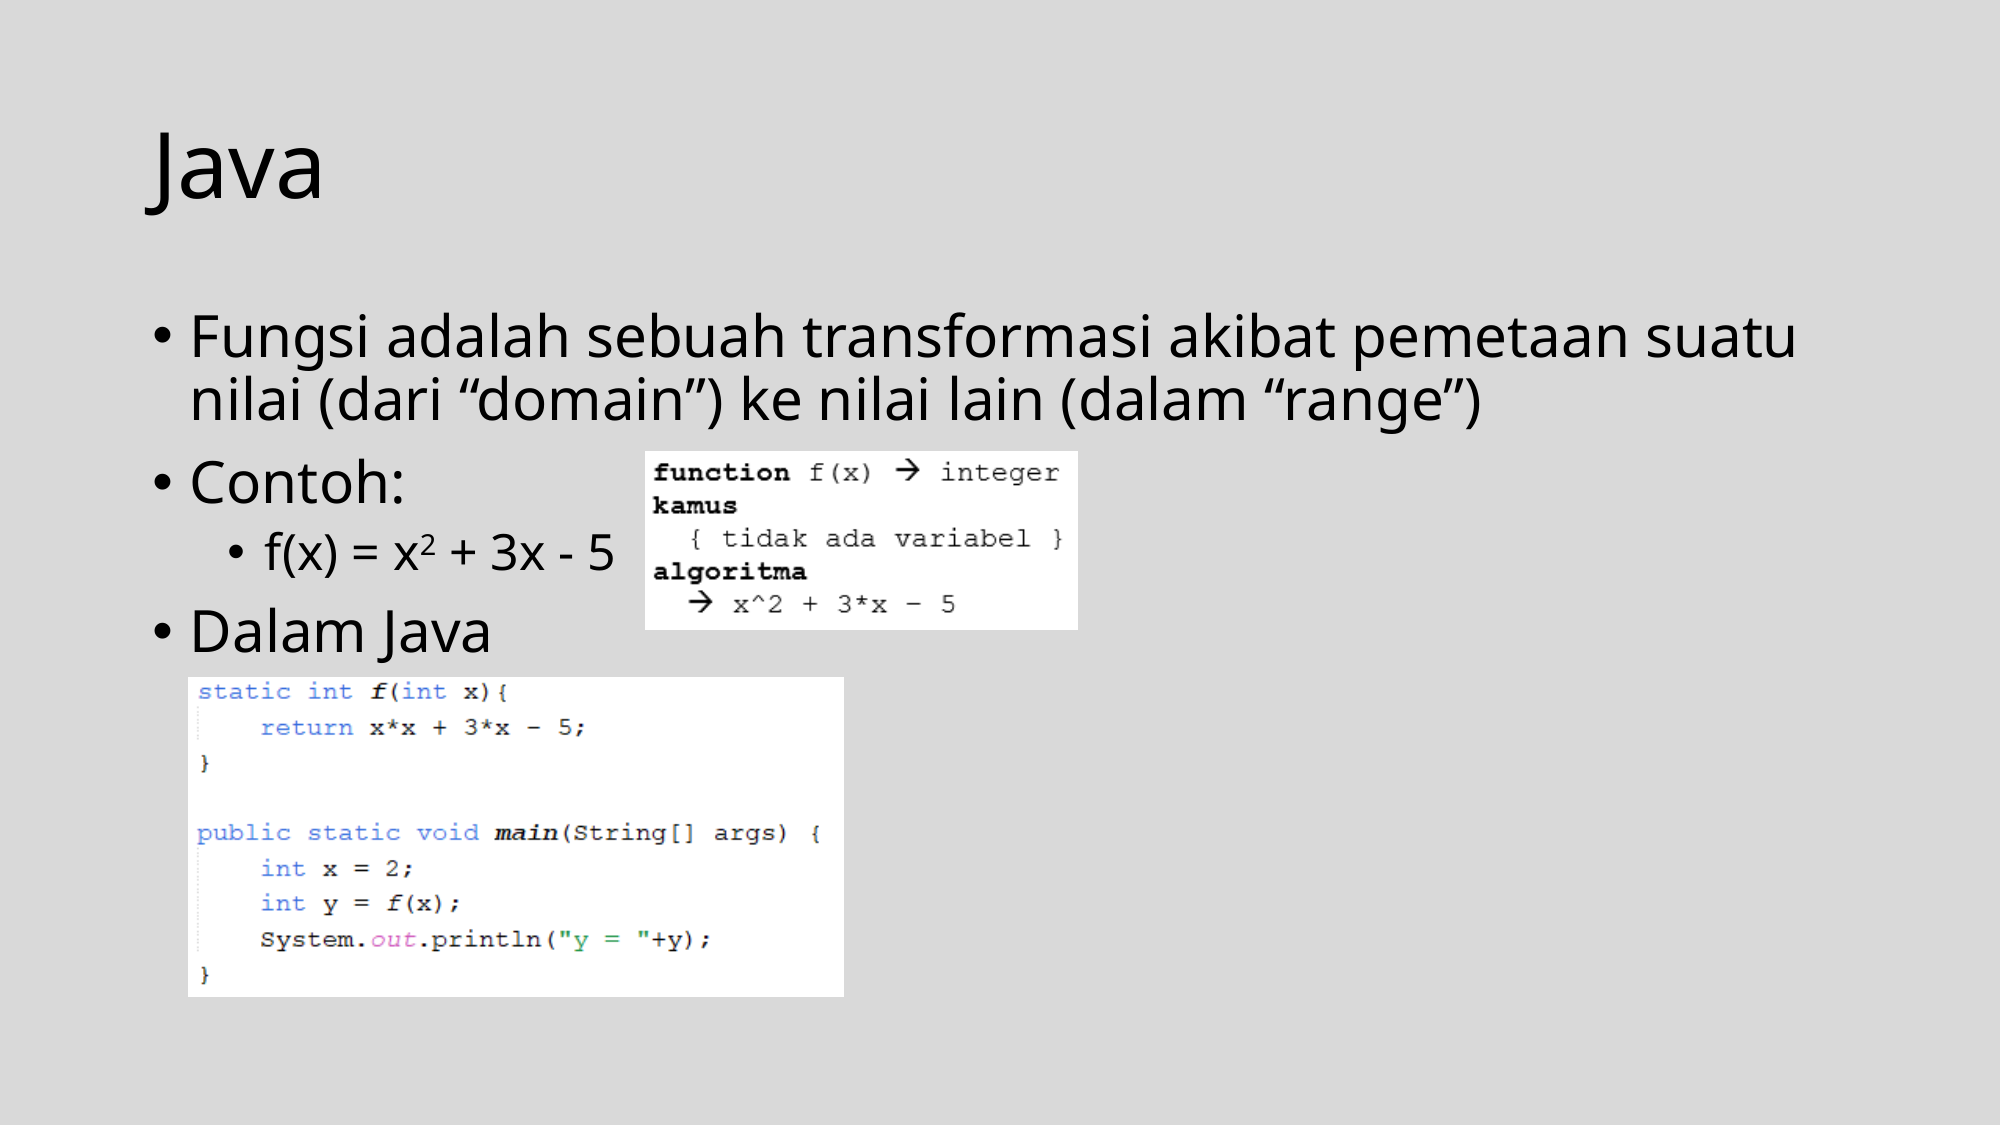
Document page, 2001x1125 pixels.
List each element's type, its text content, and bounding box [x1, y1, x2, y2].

picture [188, 677, 844, 997]
title Java [137, 59, 1863, 278]
picture [645, 451, 1078, 630]
list Fungsi adalah sebuah transformasi akibat pemetaan suatu nilai (dari “domain”) ke nilai lain (dalam “range”) Contoh: f(x) = x2 + 3x - 5 Dalam Java [137, 299, 1863, 1014]
